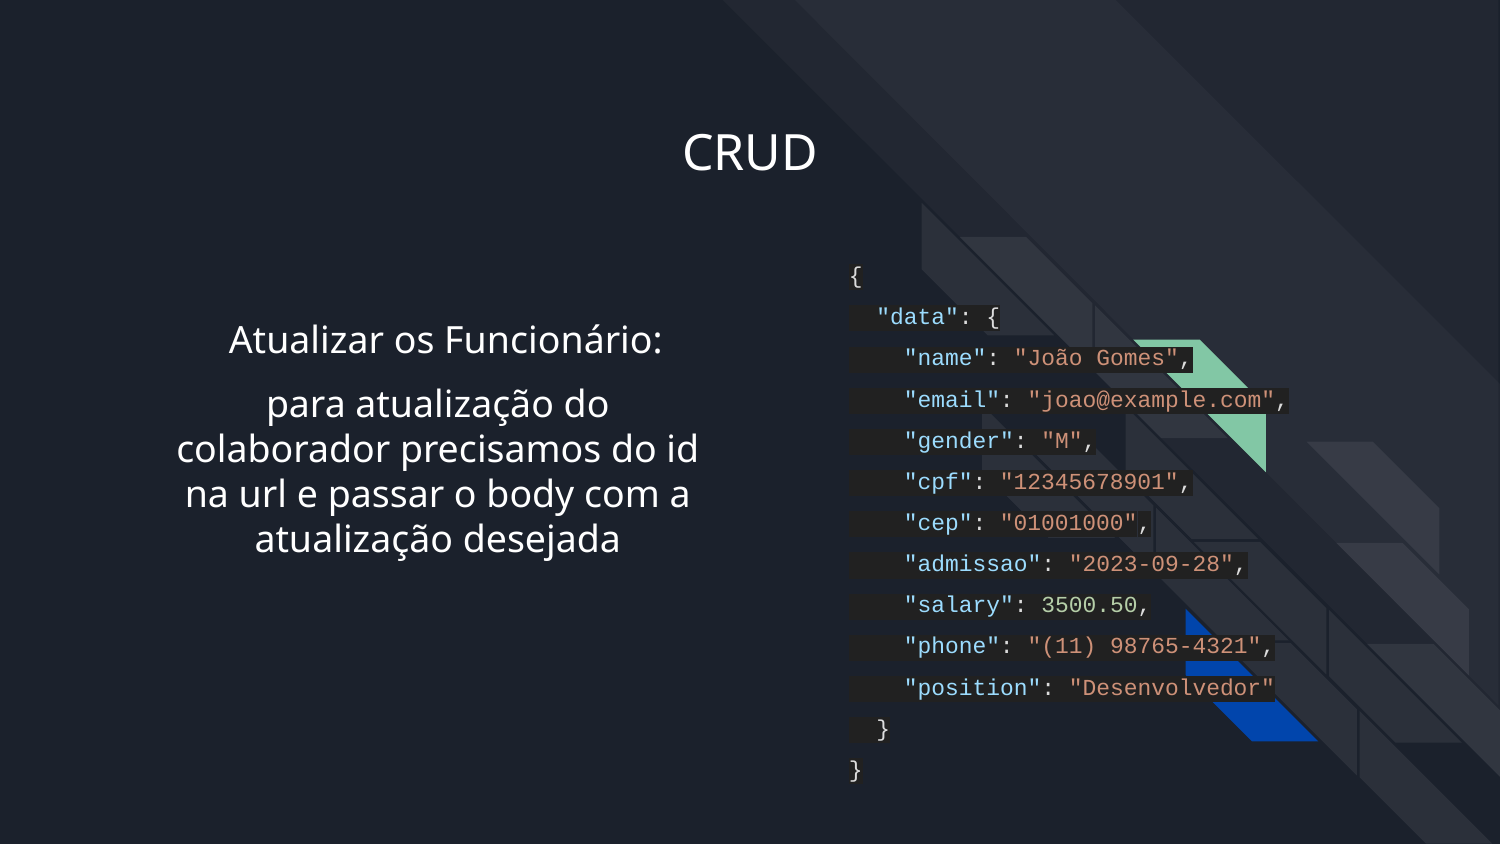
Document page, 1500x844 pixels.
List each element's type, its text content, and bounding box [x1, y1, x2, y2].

text_box { "data": { "name": "João Gomes", "email": "joao@example.com", "gender": "M", "cpf": "12345678901", "cep": "01001000", "admissao": "2023-09-28", "salary": 3500.50, "phone": "(11) 98765-4321", "position": "Desenvolvedor" } } [833, 231, 1365, 710]
text_box CRUD [172, 105, 1328, 186]
text_box Atualizar os Funcionário: para atualização do colaborador precisamos do id na url e passar o body com a atualização desejada [145, 301, 731, 665]
